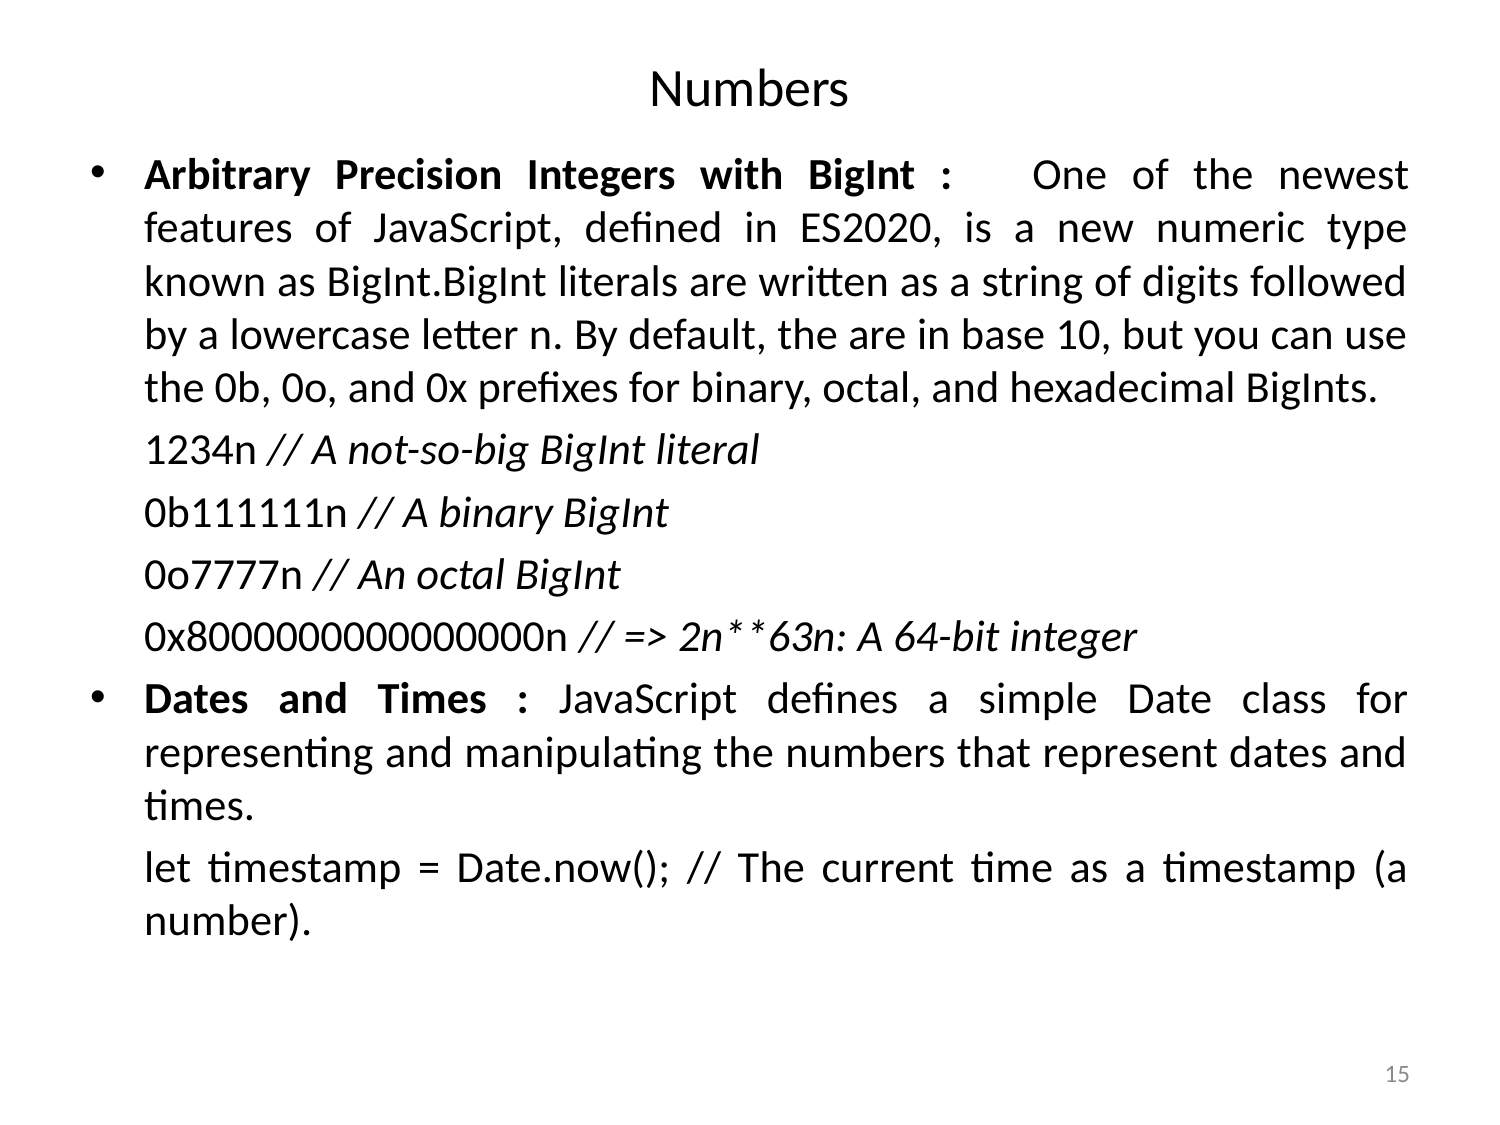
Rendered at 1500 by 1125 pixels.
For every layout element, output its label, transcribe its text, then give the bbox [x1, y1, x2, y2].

title Numbers [75, 45, 1425, 125]
slide_number 15 [1074, 1042, 1425, 1103]
list Arbitrary Precision Integers with BigInt : One of the newest features of JavaScript, defined in ES2020, is a new numeric type known as BigInt.BigInt literals are written as a string of digits followed by a lowercase letter n. By default, the are in base 10, but you can use the 0b, 0o, and 0x prefixes for binary, octal, and hexadecimal BigInts. 1234n // A not-so-big BigInt literal 0b111111n // A binary BigInt 0o7777n // An octal BigInt 0x8000000000000000n // => 2n**63n: A 64-bit integer Dates and Times : JavaScript defines a simple Date class for representing and manipulating the numbers that represent dates and times. let timestamp = Date.now(); // The current time as a timestamp (a number). [75, 137, 1425, 1005]
